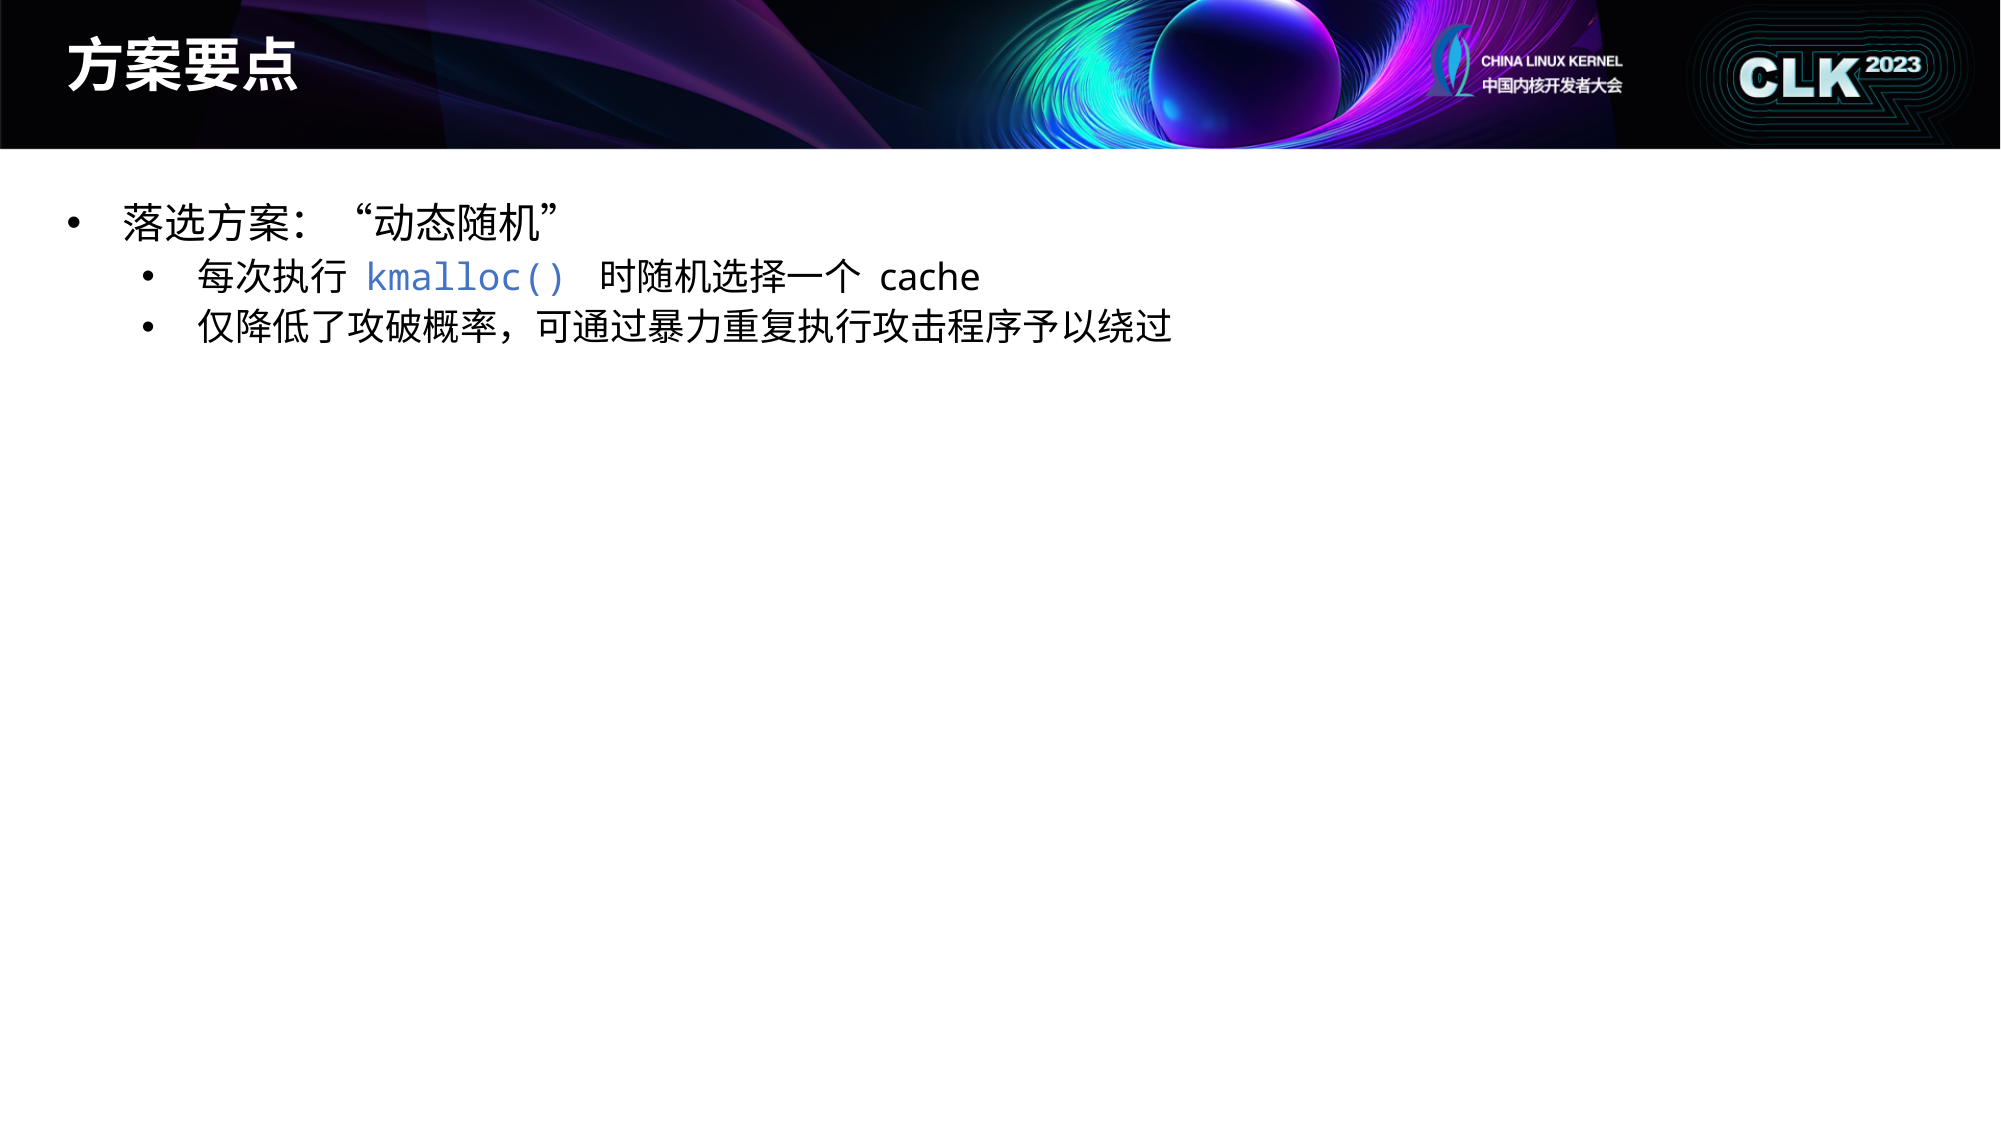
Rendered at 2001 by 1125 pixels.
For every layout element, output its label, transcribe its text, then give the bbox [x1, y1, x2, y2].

picture [0, 0, 2001, 1125]
title 方案要点 [51, 13, 1003, 122]
list 落选方案：“动态随机” 每次执行 kmalloc() 时随机选择一个 cache 仅降低了攻破概率，可通过暴力重复执行攻击程序予以绕过 [51, 194, 1847, 978]
